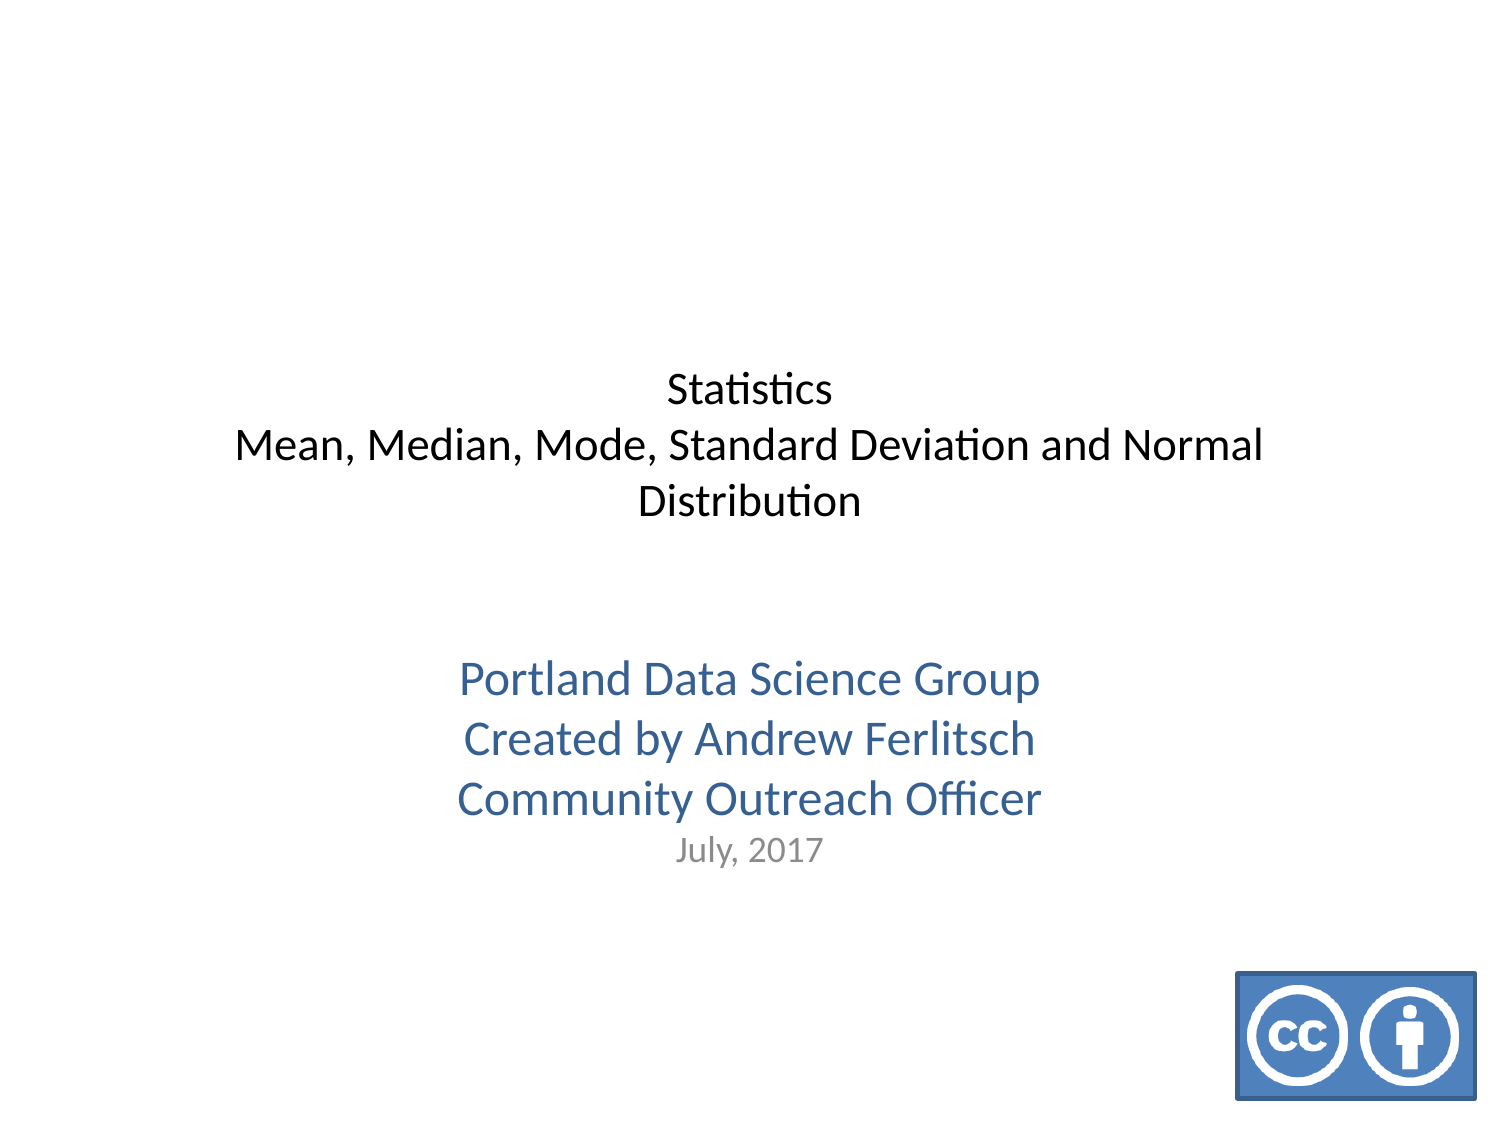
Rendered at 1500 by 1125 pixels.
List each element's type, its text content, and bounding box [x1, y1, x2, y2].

text_box [1235, 971, 1477, 1101]
subtitle Portland Data Science Group Created by Andrew Ferlitsch Community Outreach Officer July, 2017 [225, 637, 1275, 925]
title Statistics Mean, Median, Mode, Standard Deviation and Normal Distribution [112, 349, 1388, 591]
picture [1247, 985, 1349, 1087]
picture [1360, 987, 1459, 1087]
